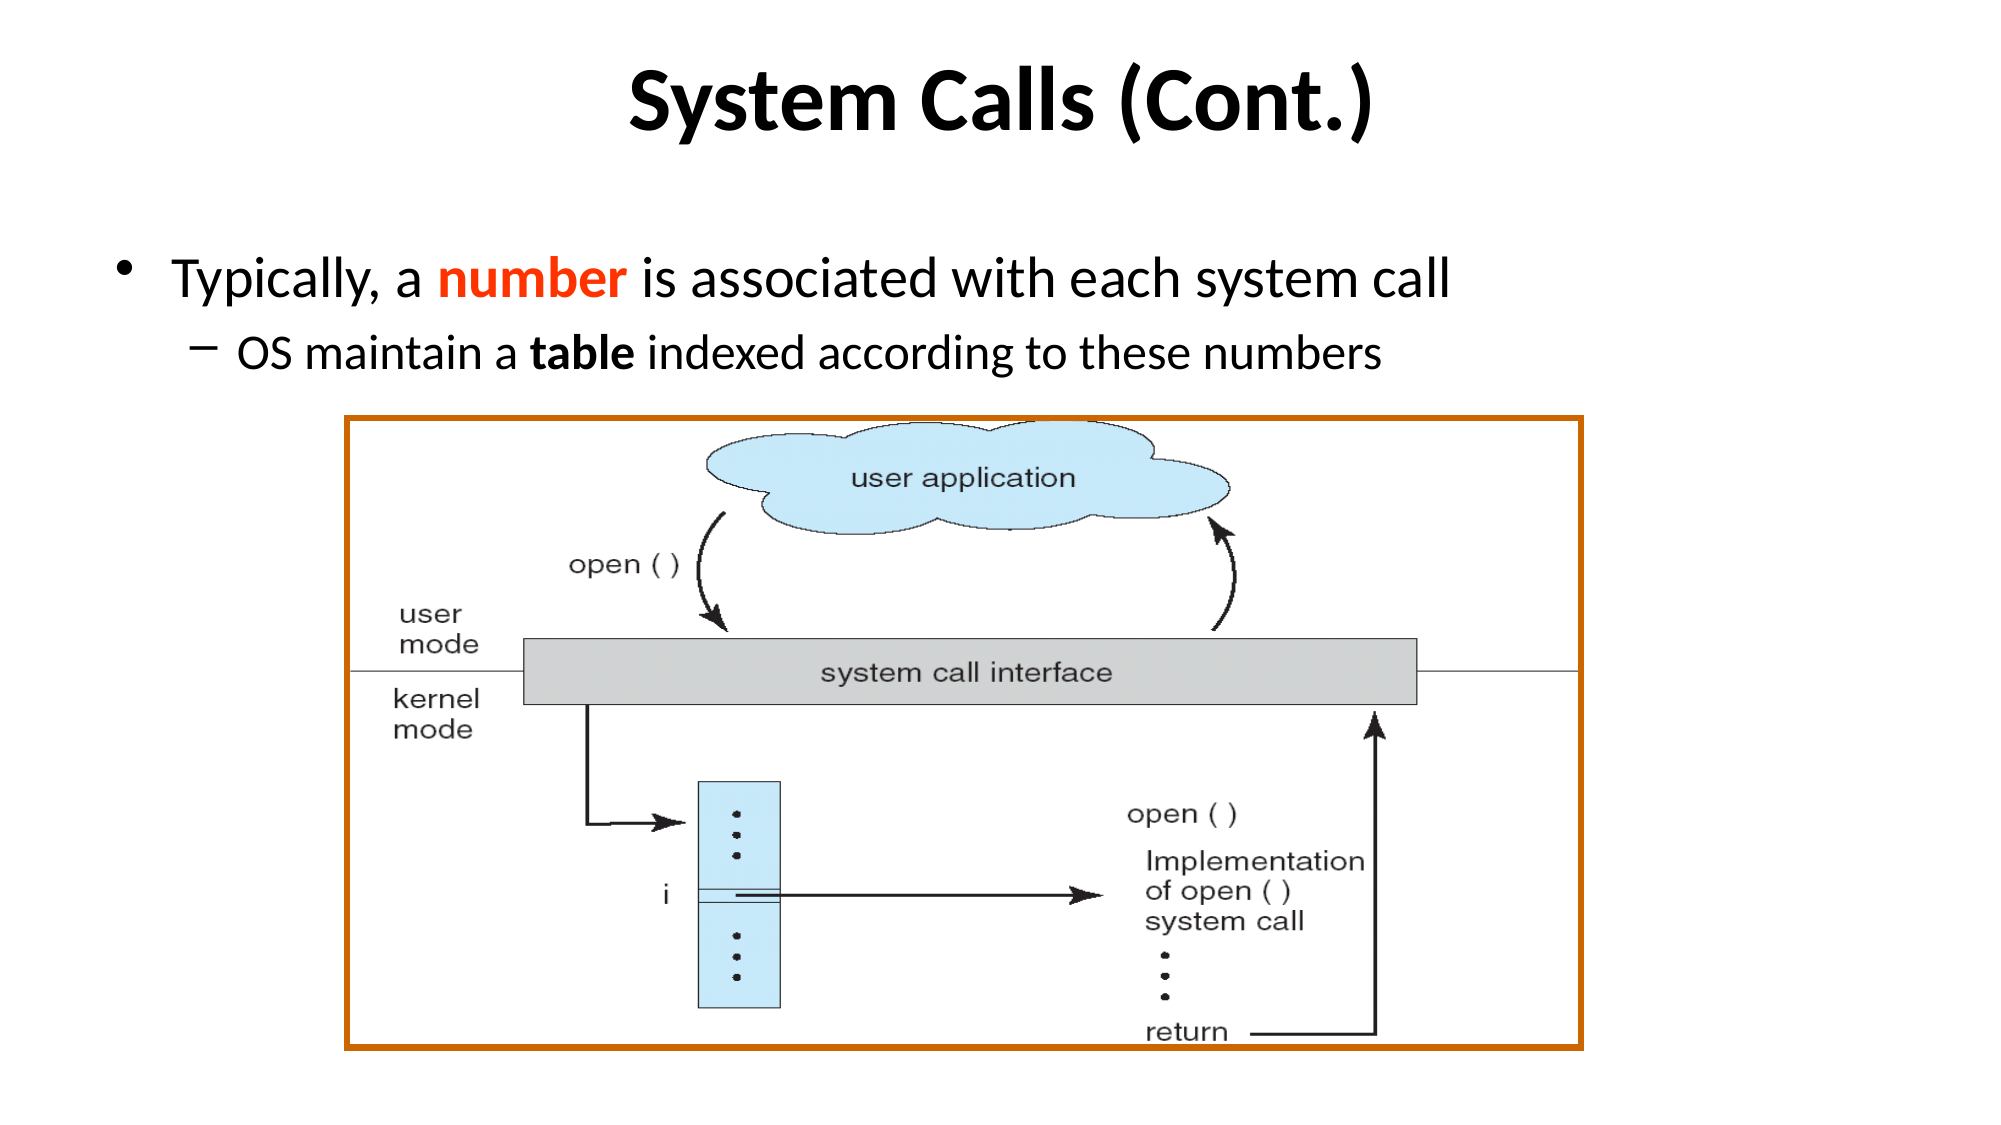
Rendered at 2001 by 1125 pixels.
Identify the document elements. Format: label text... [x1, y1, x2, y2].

picture [349, 420, 1579, 1045]
title System Calls (Cont.) [102, 0, 1903, 188]
list Typically, a number is associated with each system call OS maintain a table indexed according to these numbers [99, 231, 1901, 975]
